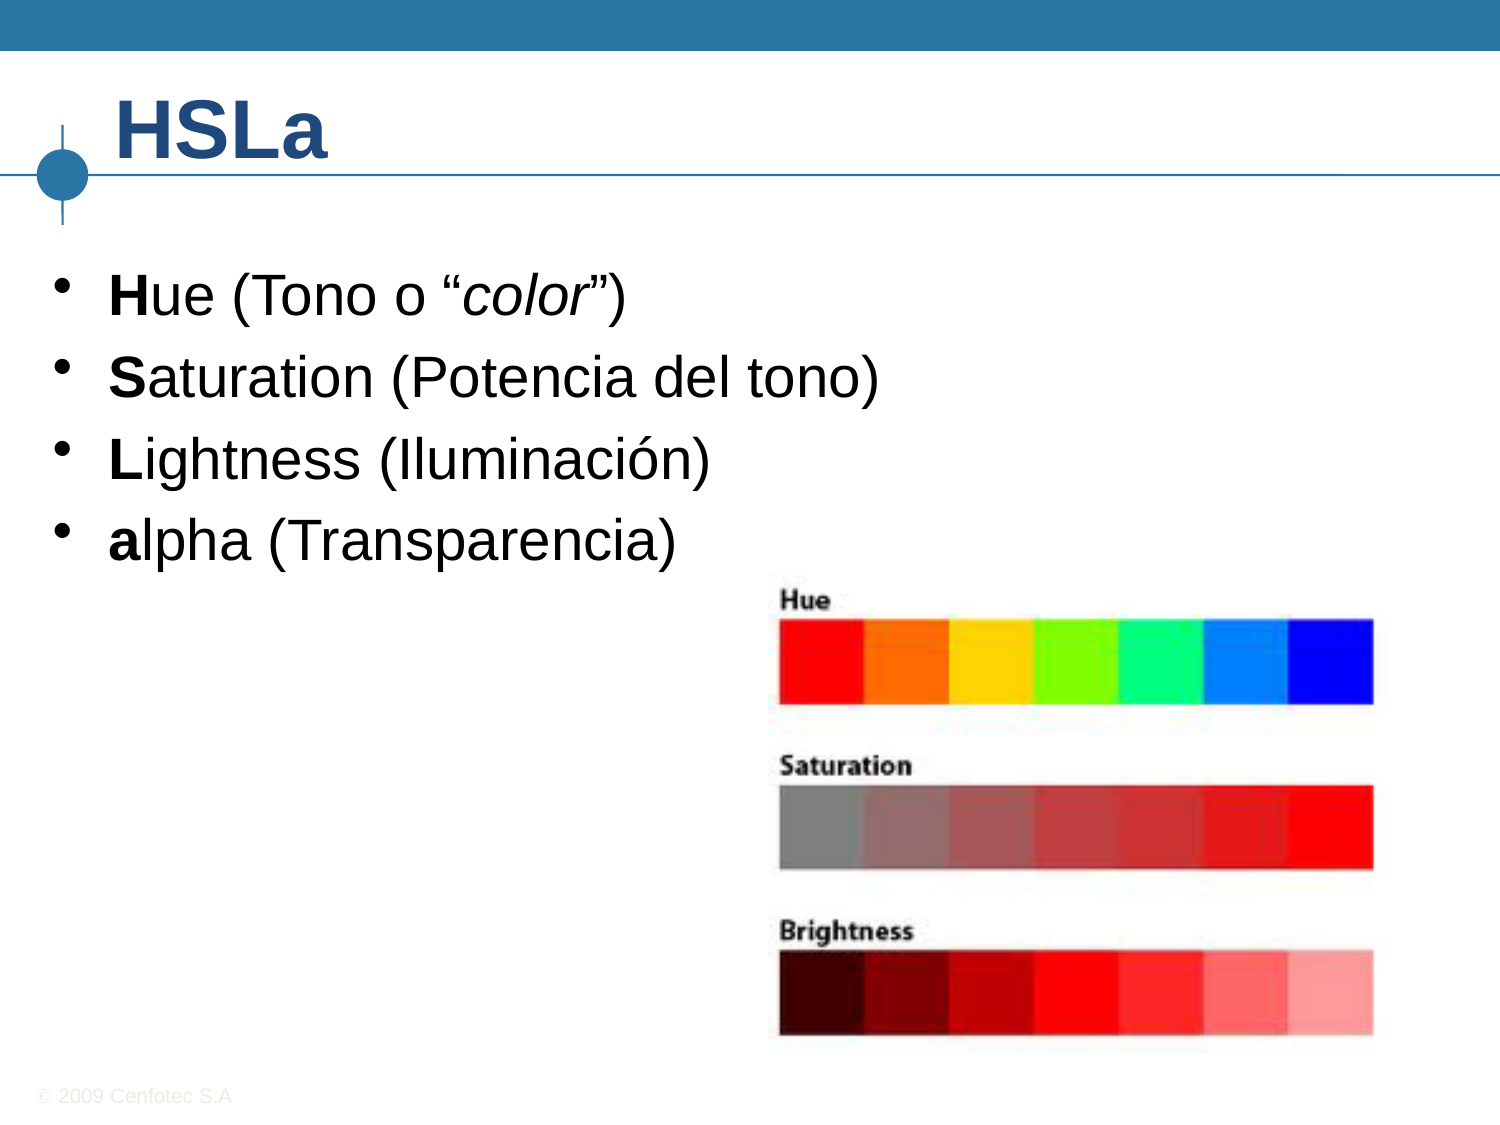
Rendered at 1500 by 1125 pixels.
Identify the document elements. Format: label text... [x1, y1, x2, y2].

picture [768, 574, 1393, 1054]
list Hue (Tono o “color”) Saturation (Potencia del tono) Lightness (Iluminación) alpha (Transparencia) [37, 249, 1463, 1050]
title HSLa [99, 62, 1288, 188]
